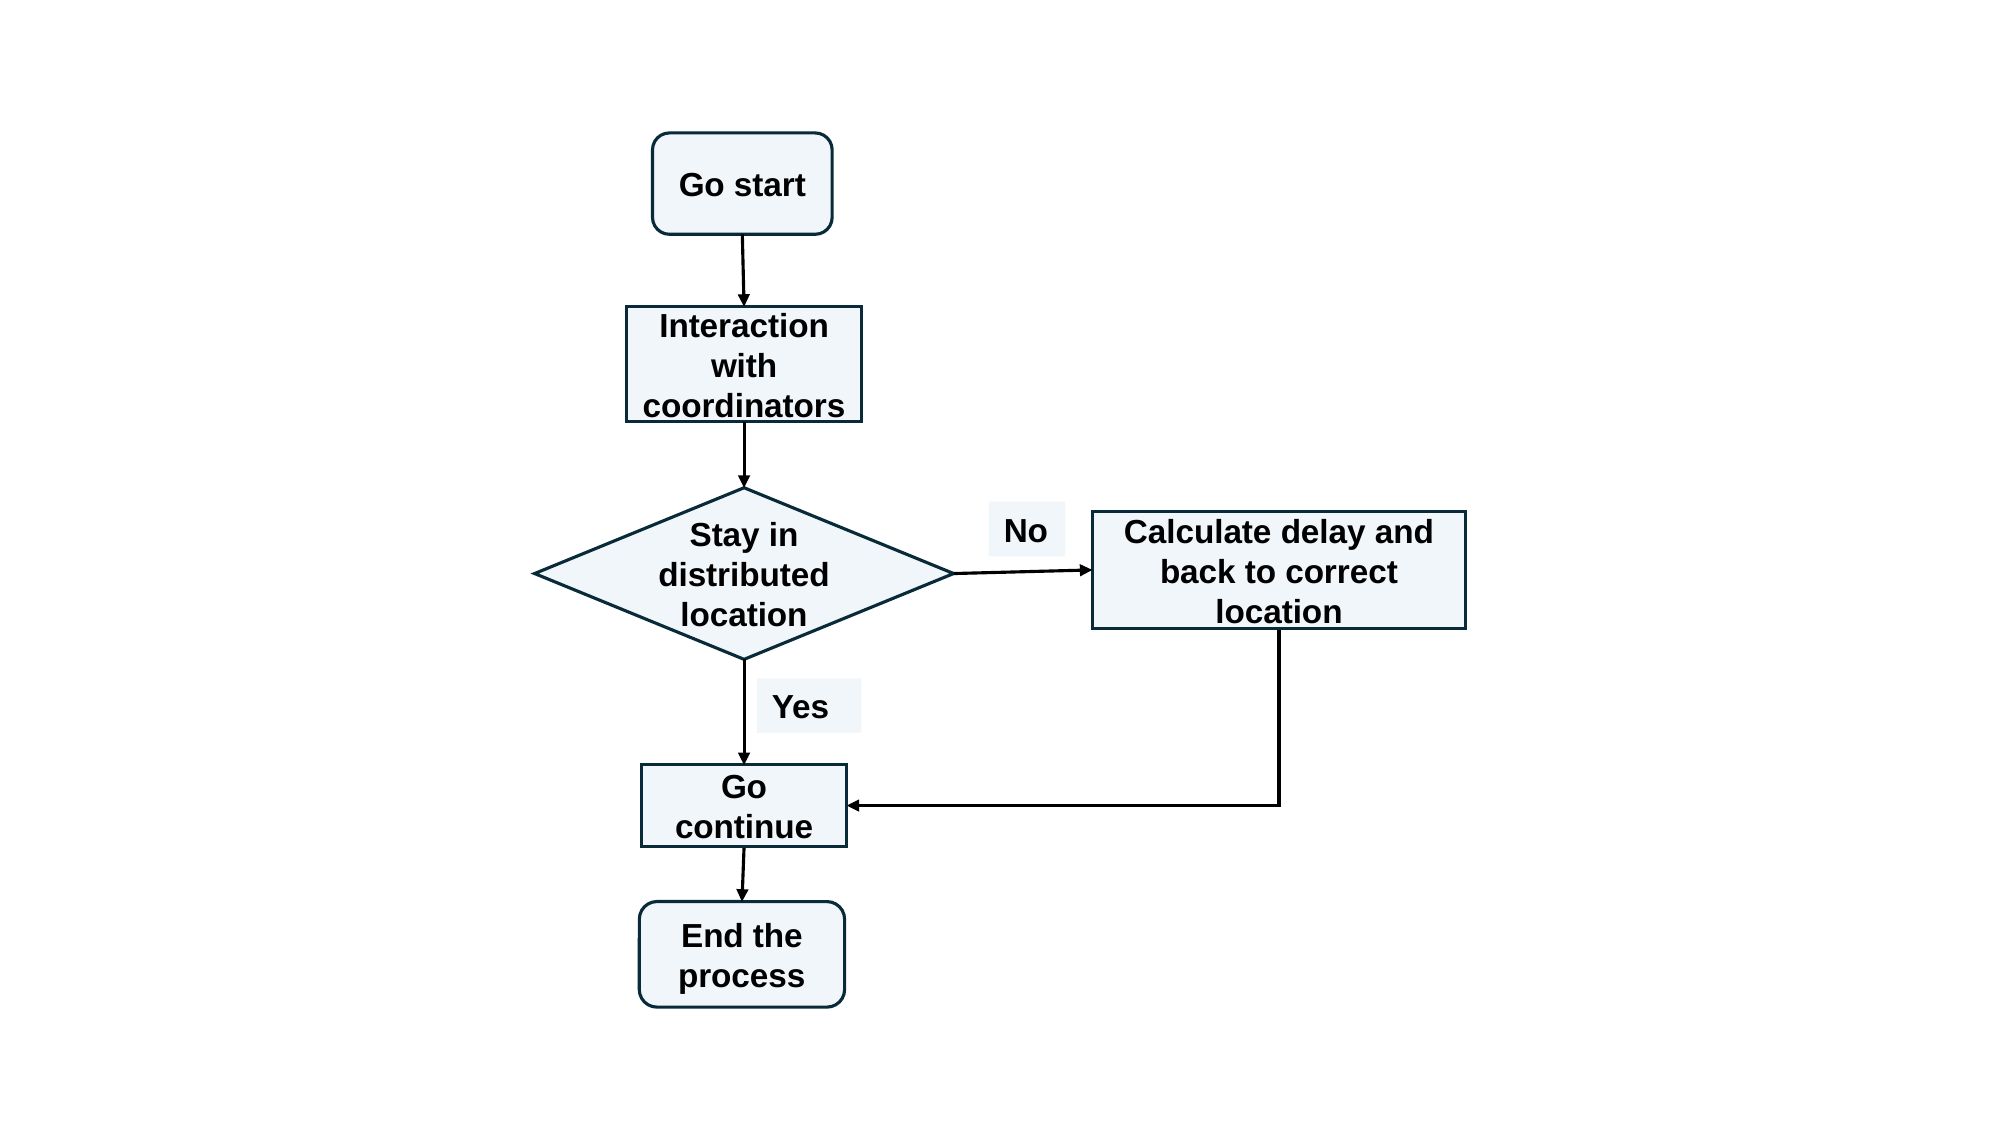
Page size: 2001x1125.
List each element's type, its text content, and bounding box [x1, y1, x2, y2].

text_box End the process [637, 899, 847, 1009]
text_box Stay in distributed location [530, 486, 953, 661]
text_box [973, 500, 1152, 934]
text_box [741, 233, 745, 308]
text_box Calculate delay and back to correct location [1152, 510, 1467, 630]
text_box Yes [757, 678, 862, 733]
text_box Interaction with coordinators [625, 305, 863, 423]
text_box Go start [650, 131, 834, 236]
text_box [953, 569, 1093, 574]
text_box Go continue [640, 763, 848, 848]
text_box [741, 845, 745, 903]
